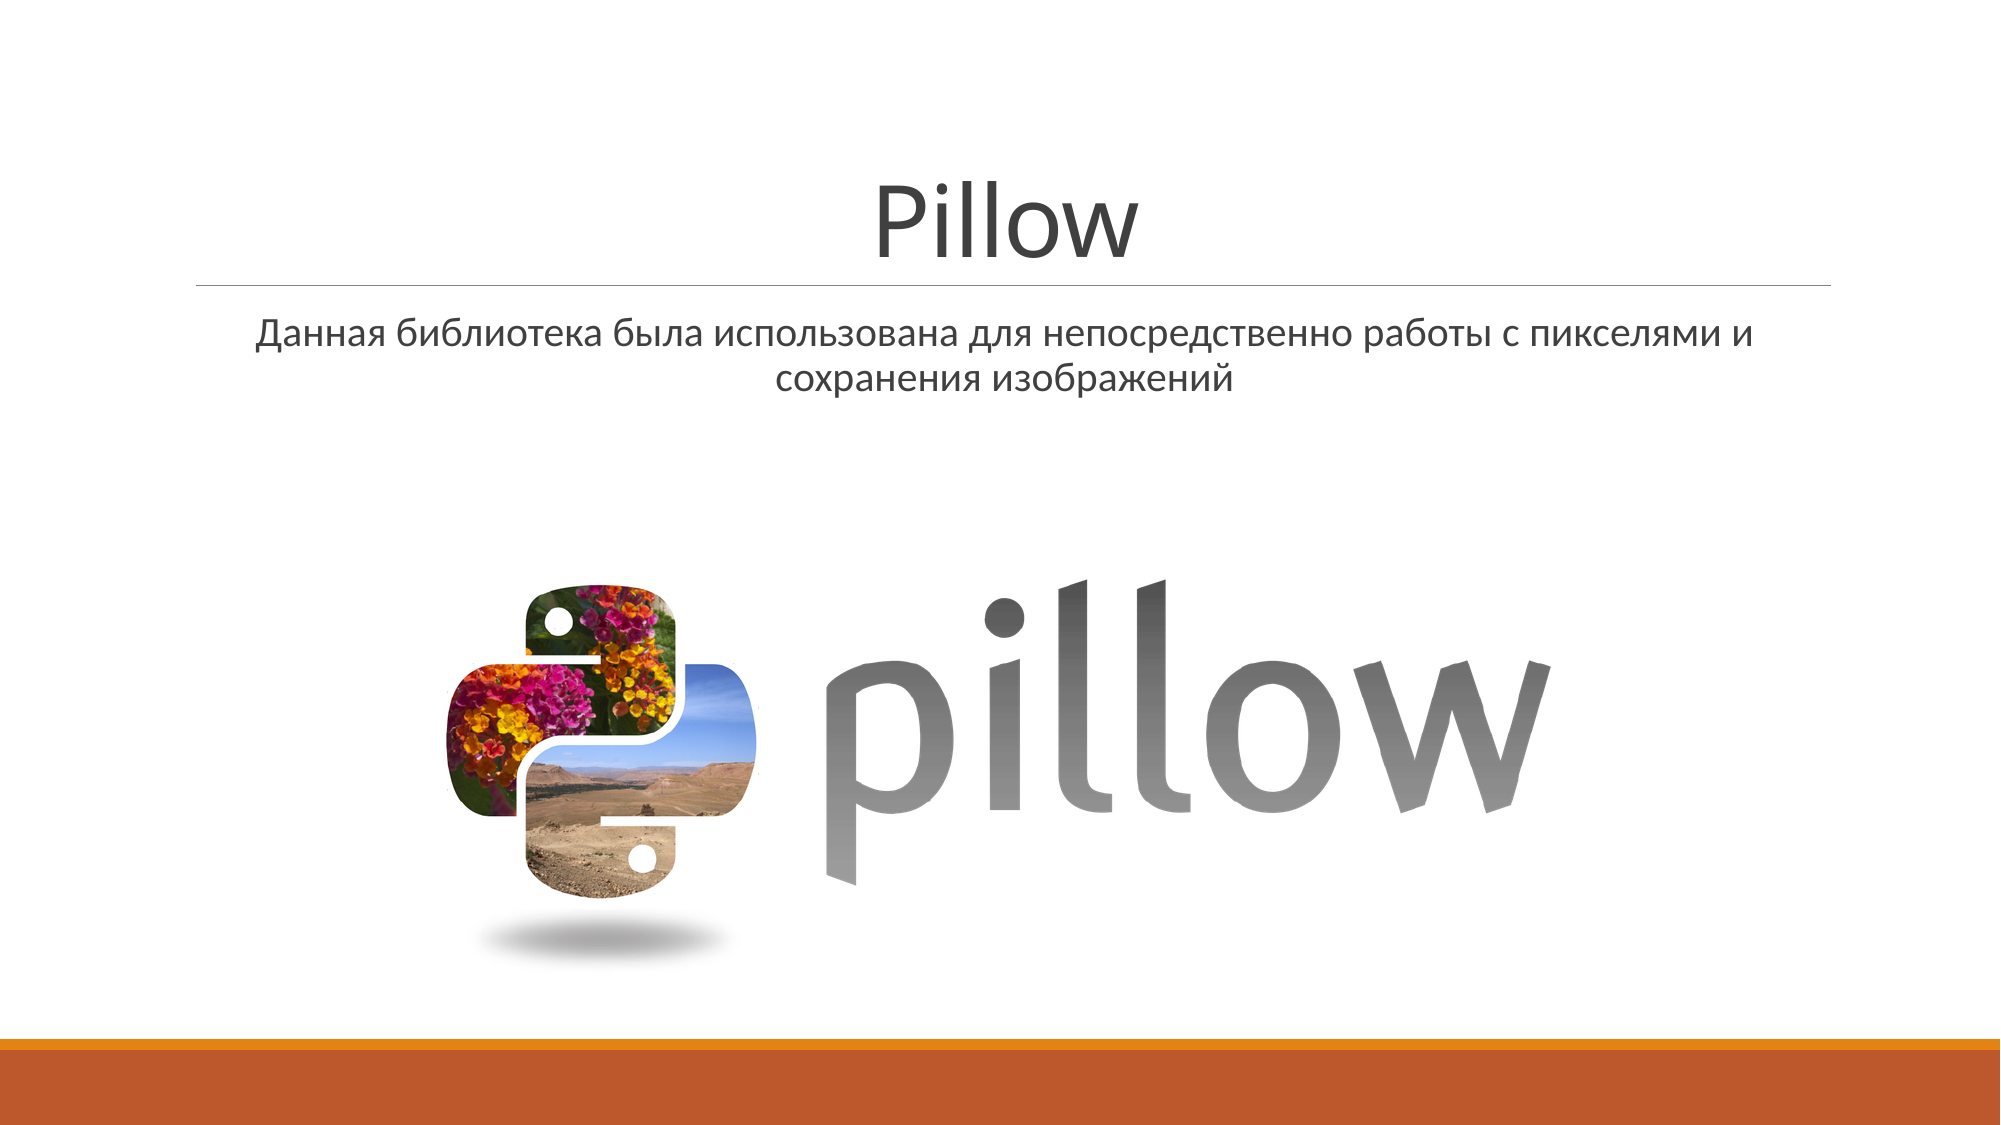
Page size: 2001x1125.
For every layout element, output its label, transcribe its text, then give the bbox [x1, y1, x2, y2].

list Данная библиотека была использована для непосредственно работы с пикселями и сохранения изображений [180, 302, 1830, 963]
picture [378, 456, 1622, 1079]
title Pillow [180, 47, 1830, 285]
